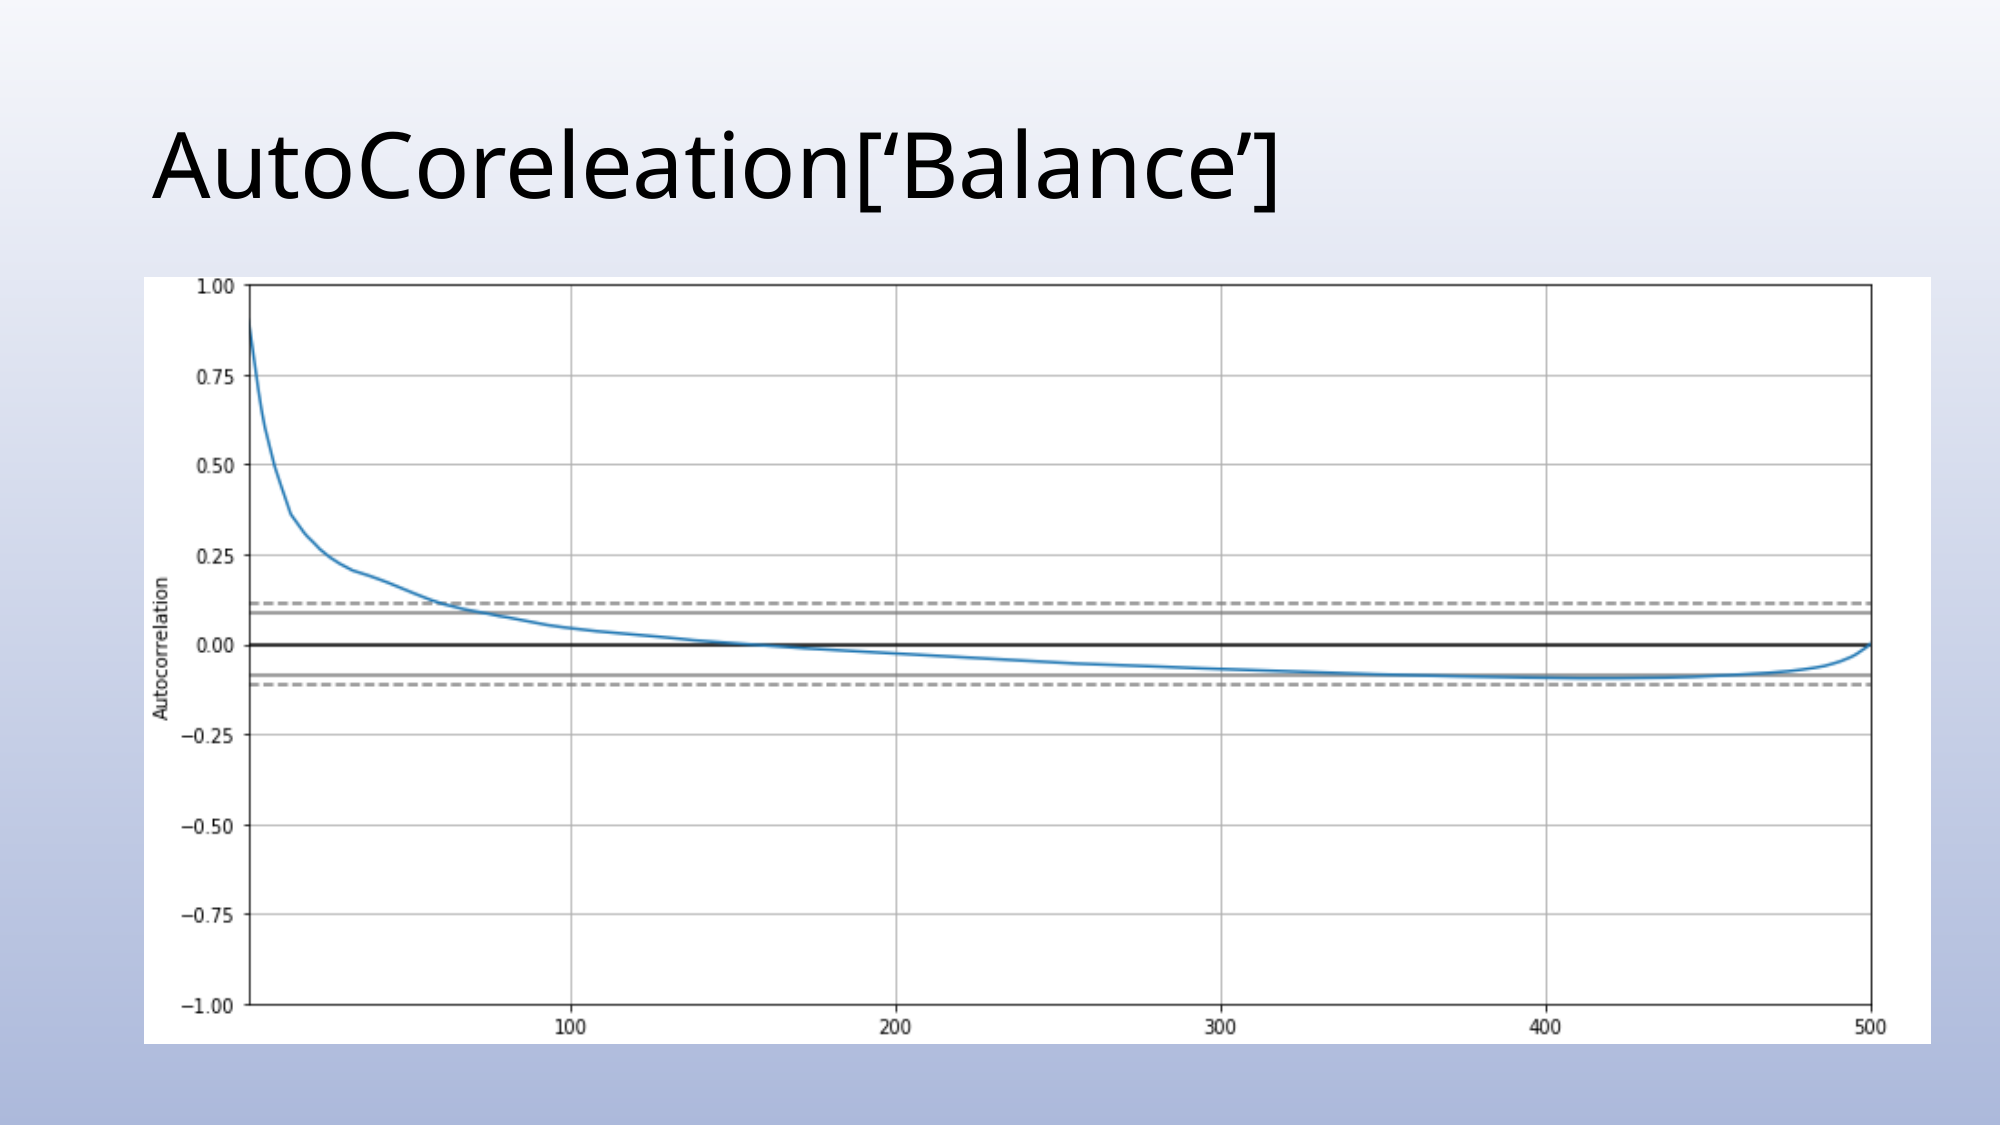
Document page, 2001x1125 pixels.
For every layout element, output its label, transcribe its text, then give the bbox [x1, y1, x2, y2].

title AutoCoreleation[‘Balance’] [137, 59, 1863, 278]
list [144, 277, 1931, 1044]
